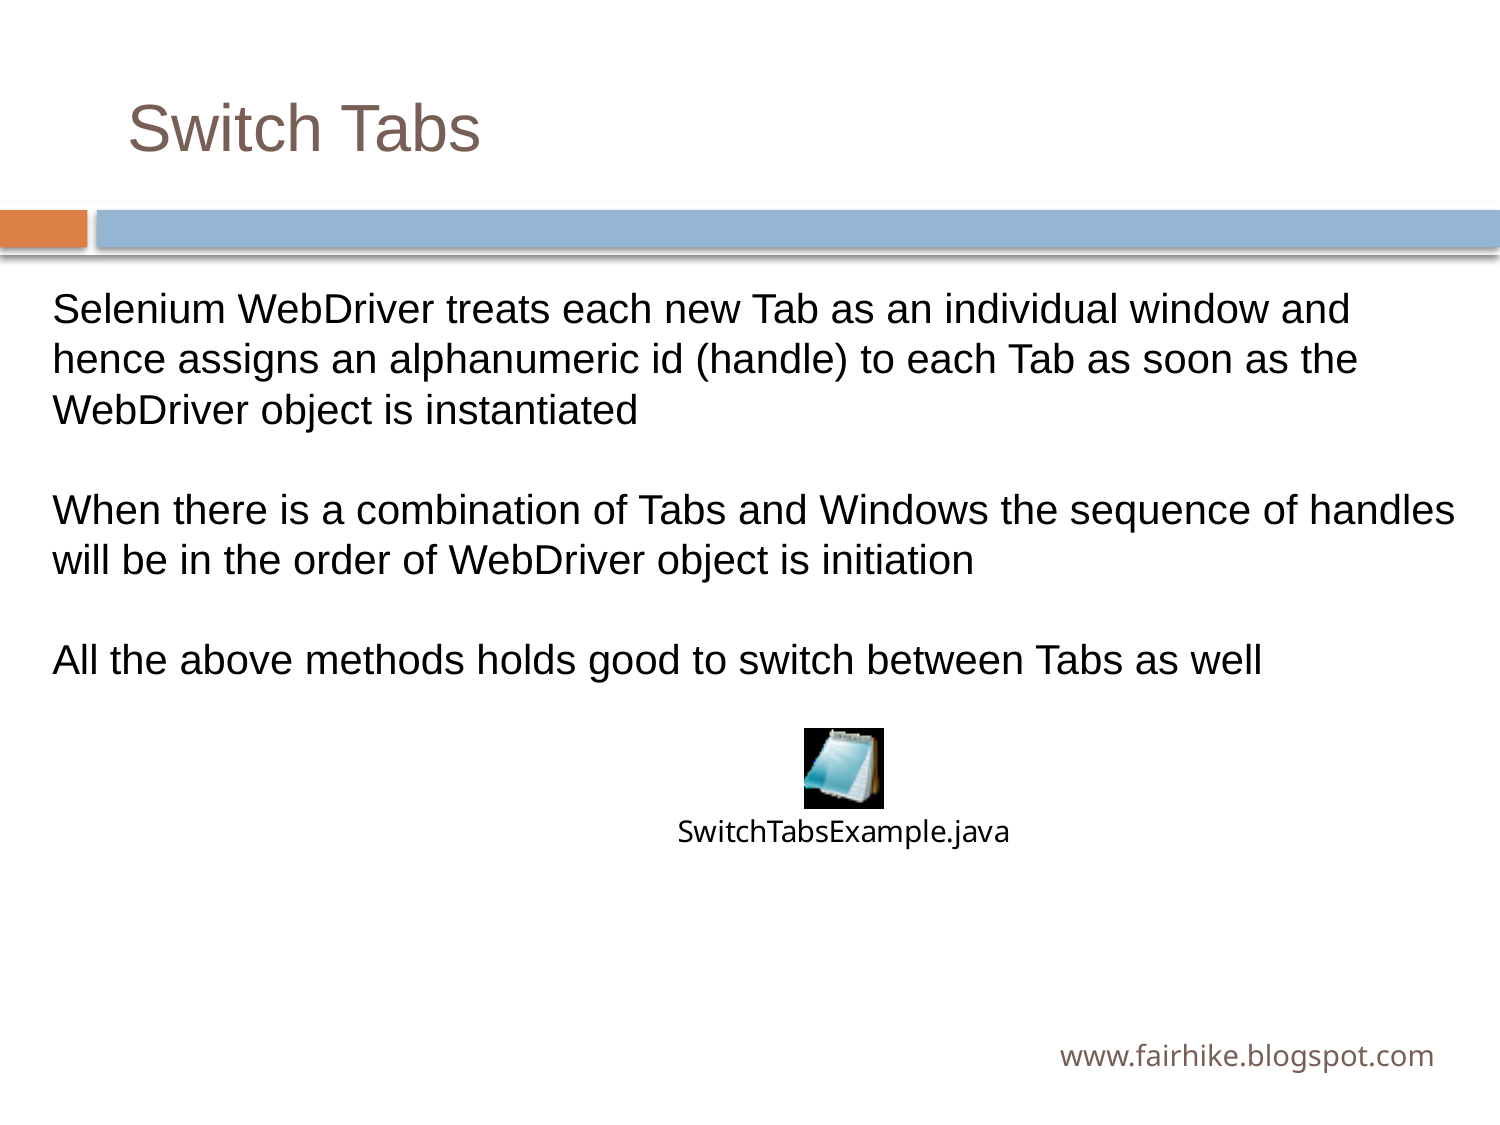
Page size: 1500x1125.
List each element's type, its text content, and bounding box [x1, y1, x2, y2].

footer www.fairhike.blogspot.com [99, 1024, 1450, 1085]
title Switch Tabs [112, 62, 1388, 188]
text_box Selenium WebDriver treats each new Tab as an individual window and hence assigns an alphanumeric id (handle) to each Tab as soon as the WebDriver object is instantiated When there is a combination of Tabs and Windows the sequence of handles will be in the order of WebDriver object is initiation All the above methods holds good to switch between Tabs as well [37, 274, 1475, 1038]
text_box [642, 727, 1044, 863]
